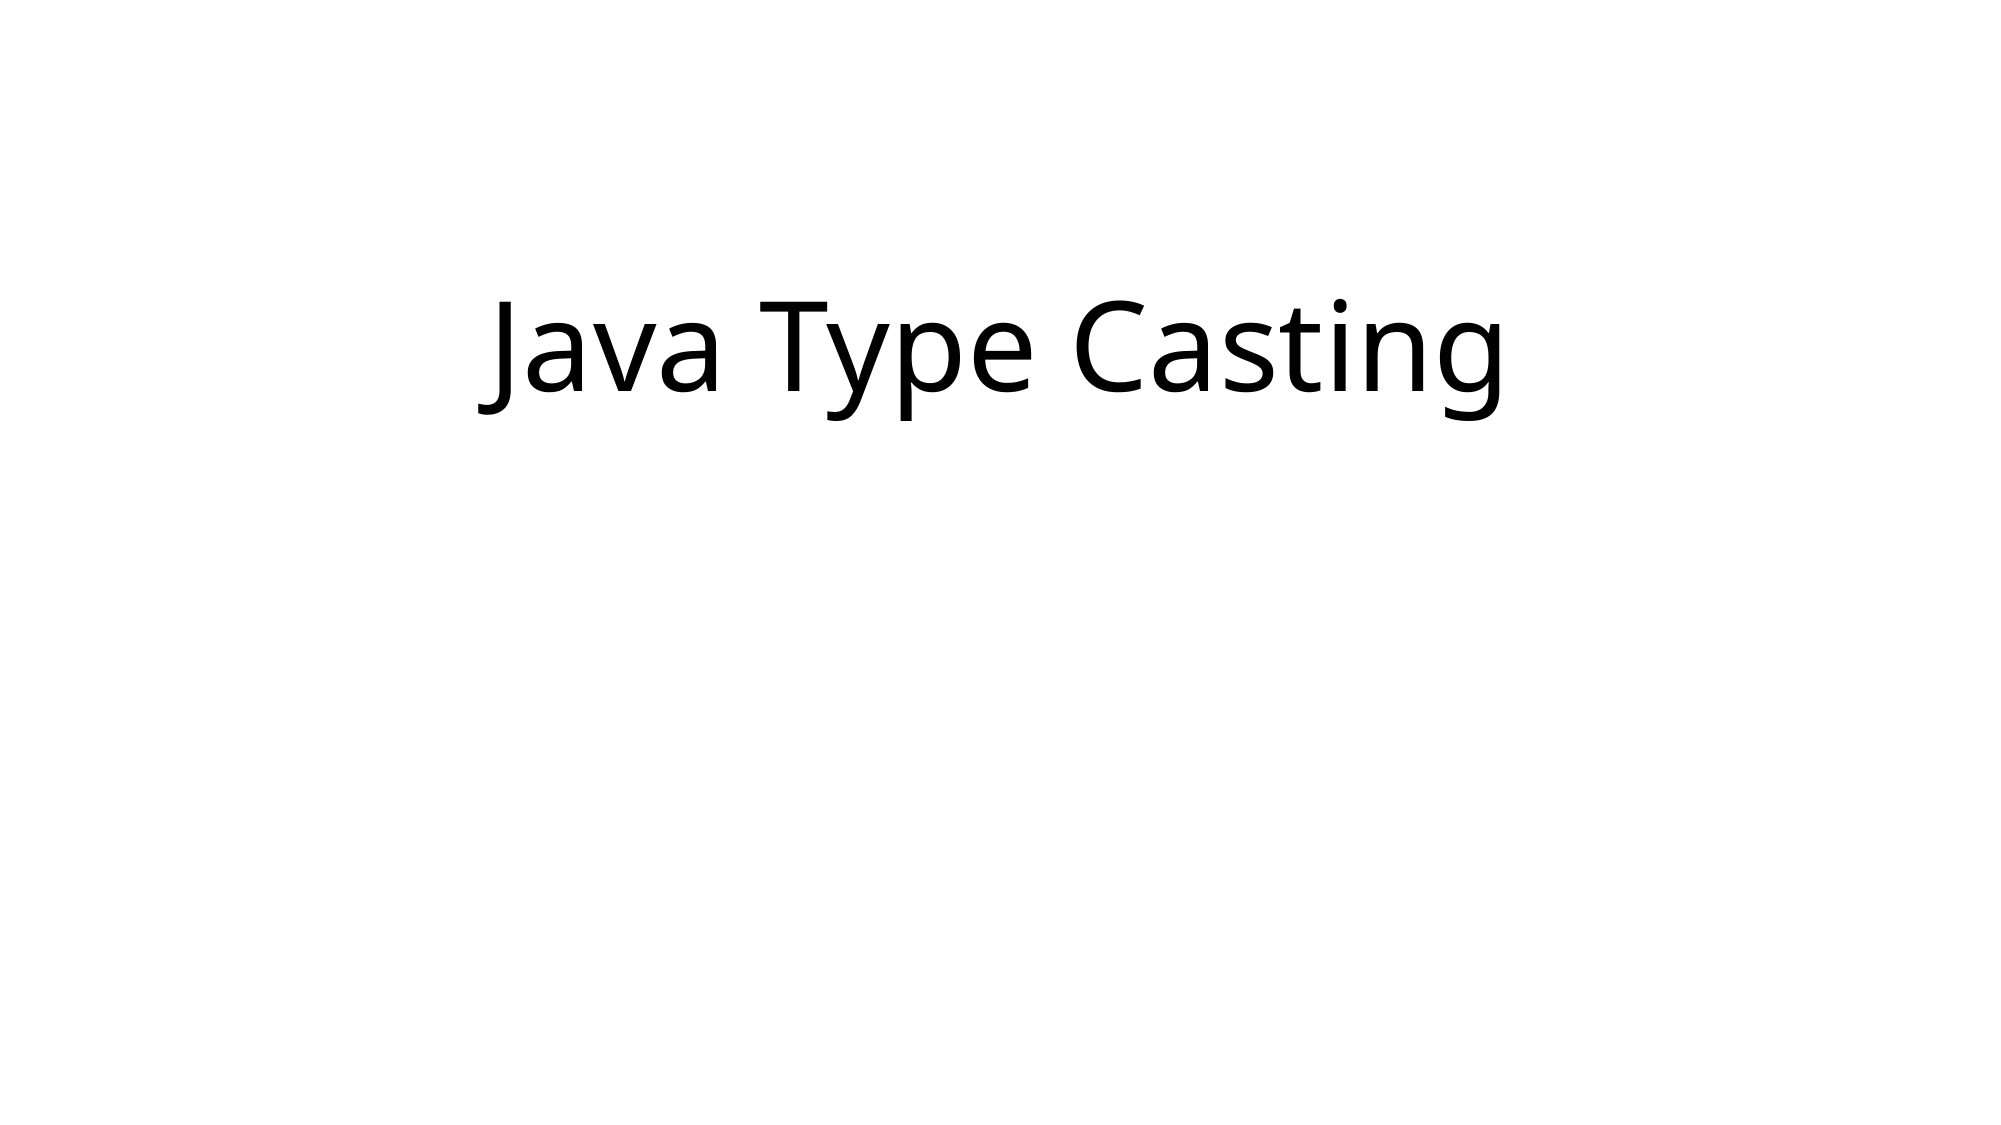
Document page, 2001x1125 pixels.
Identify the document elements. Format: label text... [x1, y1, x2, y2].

title Java Type Casting [249, 184, 1750, 576]
